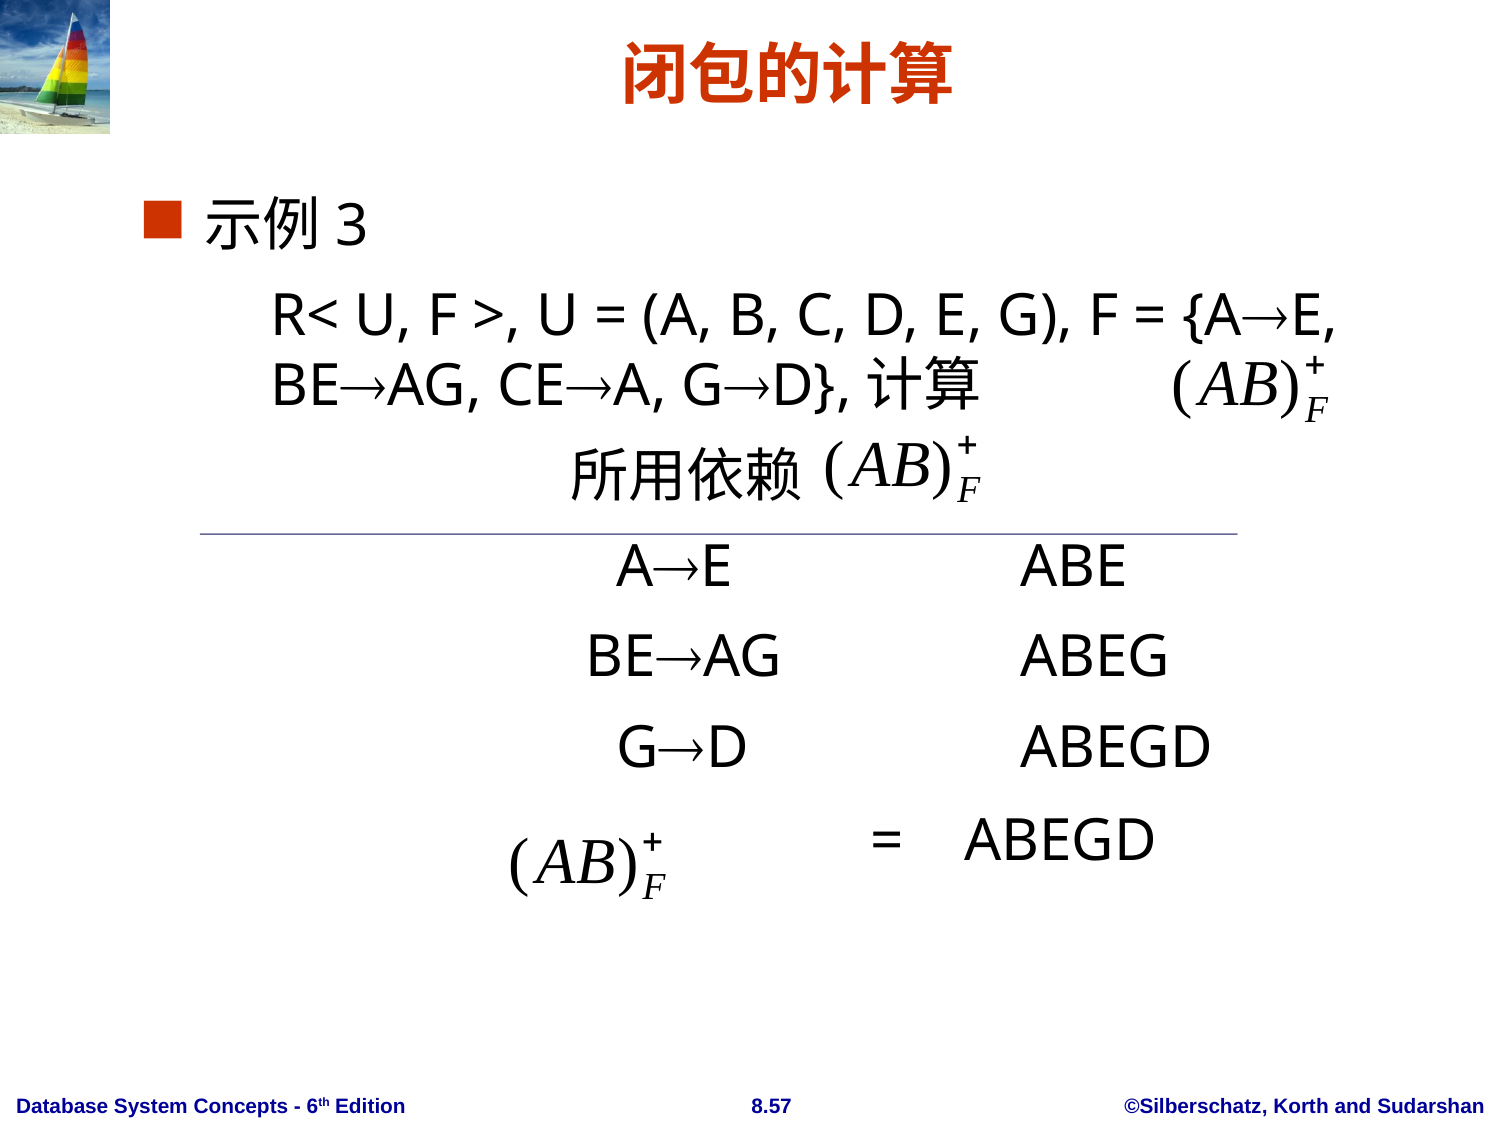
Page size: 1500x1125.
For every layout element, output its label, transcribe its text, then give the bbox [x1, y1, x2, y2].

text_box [814, 414, 997, 514]
list 示例3 R< U, F >, U = (A, B, C, D, E, G), F = {AE, BEAG, CEA, GD},计算 所用依赖 AE ABE BEAG ABEG GD ABEGD = ABEGD [133, 179, 1391, 984]
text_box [1162, 334, 1345, 434]
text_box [499, 812, 683, 911]
title 闭包的计算 [126, 19, 1451, 120]
picture [0, 0, 110, 134]
